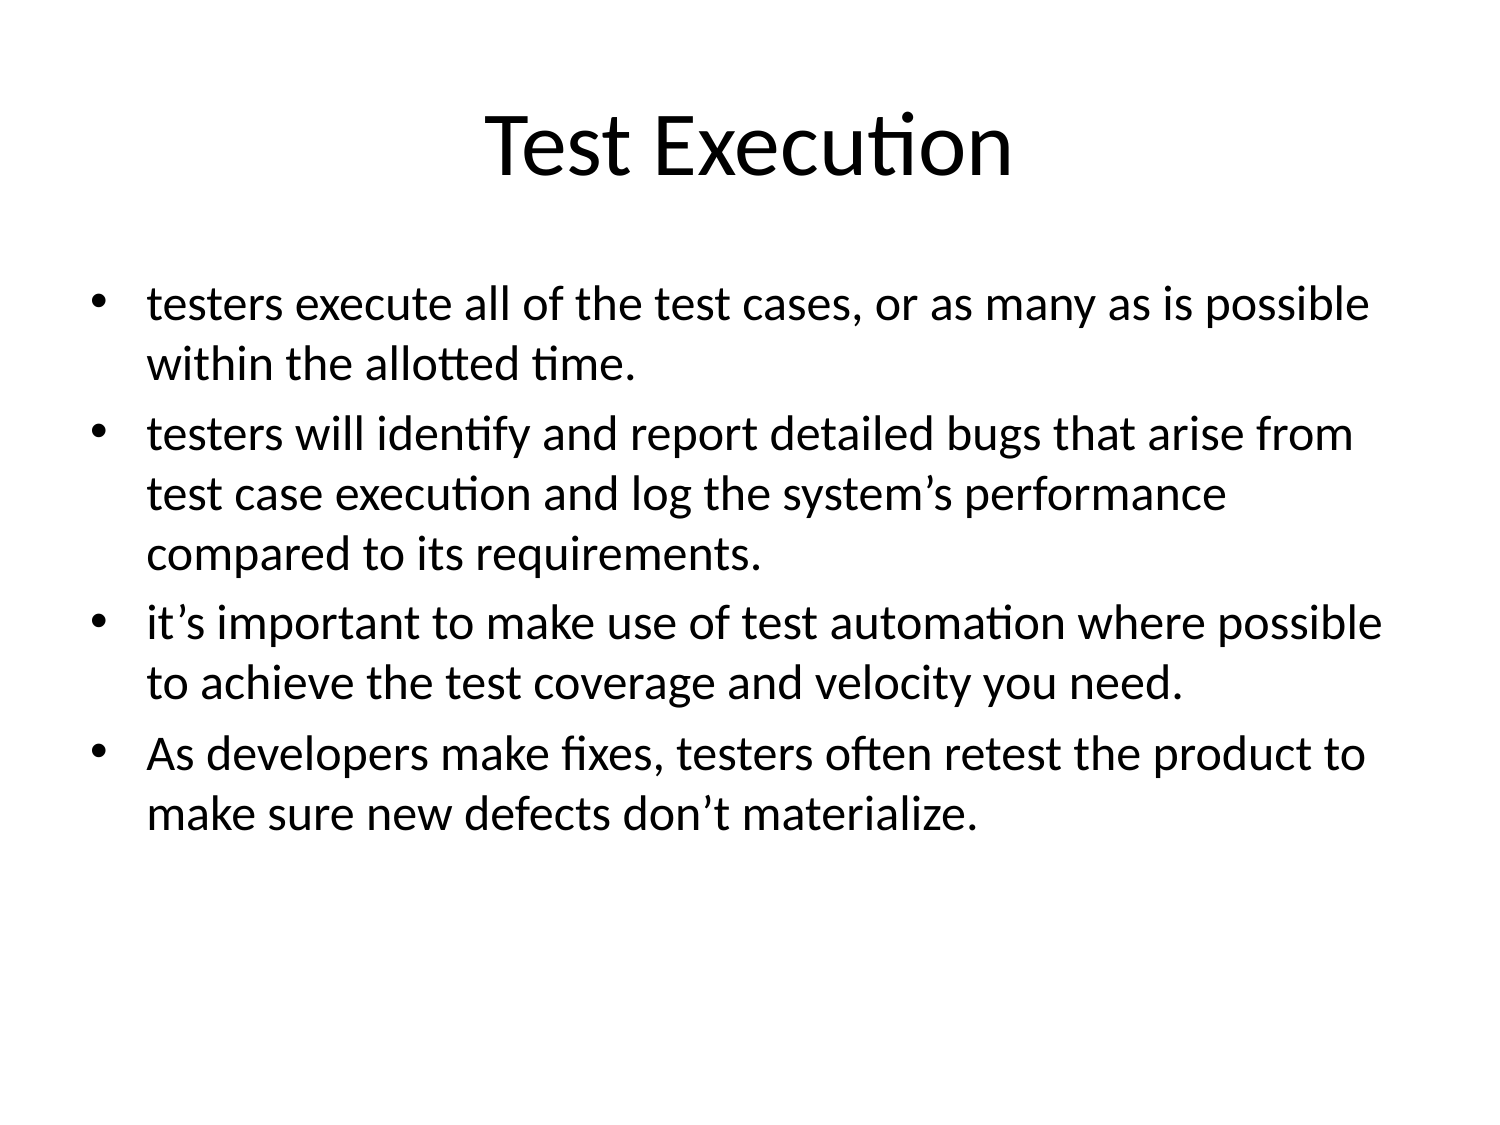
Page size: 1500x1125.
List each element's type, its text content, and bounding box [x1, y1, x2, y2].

list testers execute all of the test cases, or as many as is possible within the allotted time. testers will identify and report detailed bugs that arise from test case execution and log the system’s performance compared to its requirements. it’s important to make use of test automation where possible to achieve the test coverage and velocity you need. As developers make fixes, testers often retest the product to make sure new defects don’t materialize. [75, 262, 1425, 1005]
title Test Execution [75, 45, 1425, 233]
